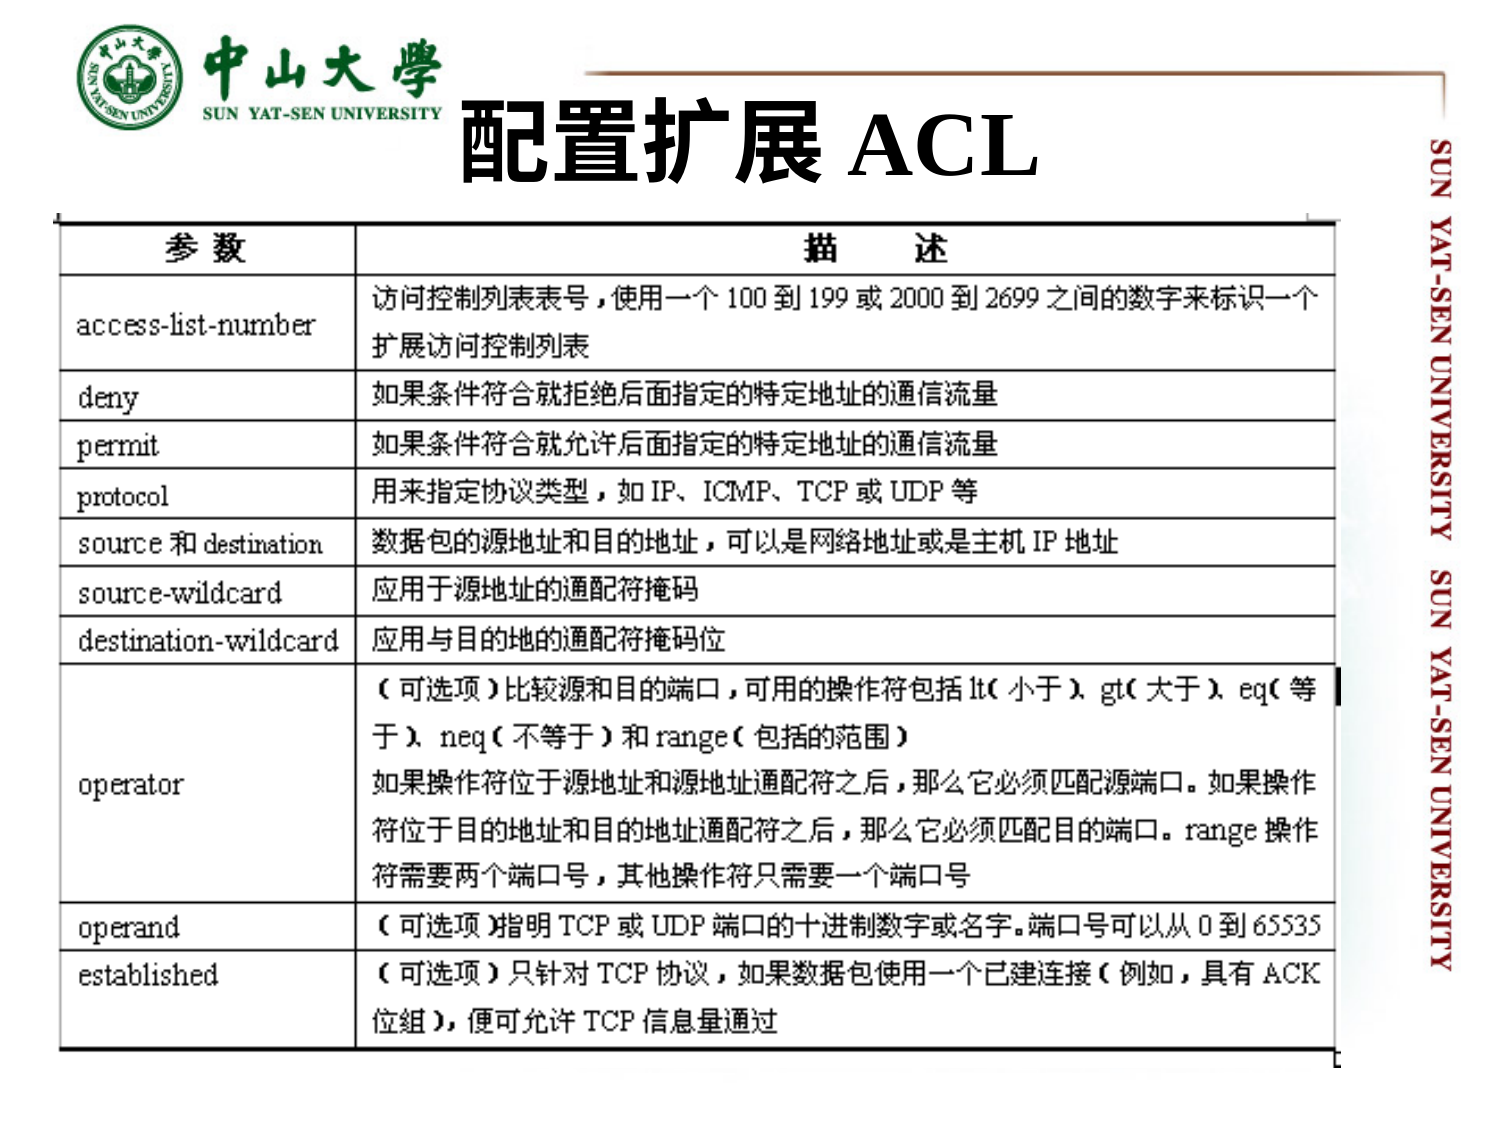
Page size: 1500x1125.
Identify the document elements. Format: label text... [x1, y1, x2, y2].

picture [0, 0, 1500, 1125]
title 配置扩展ACL [75, 45, 1425, 233]
